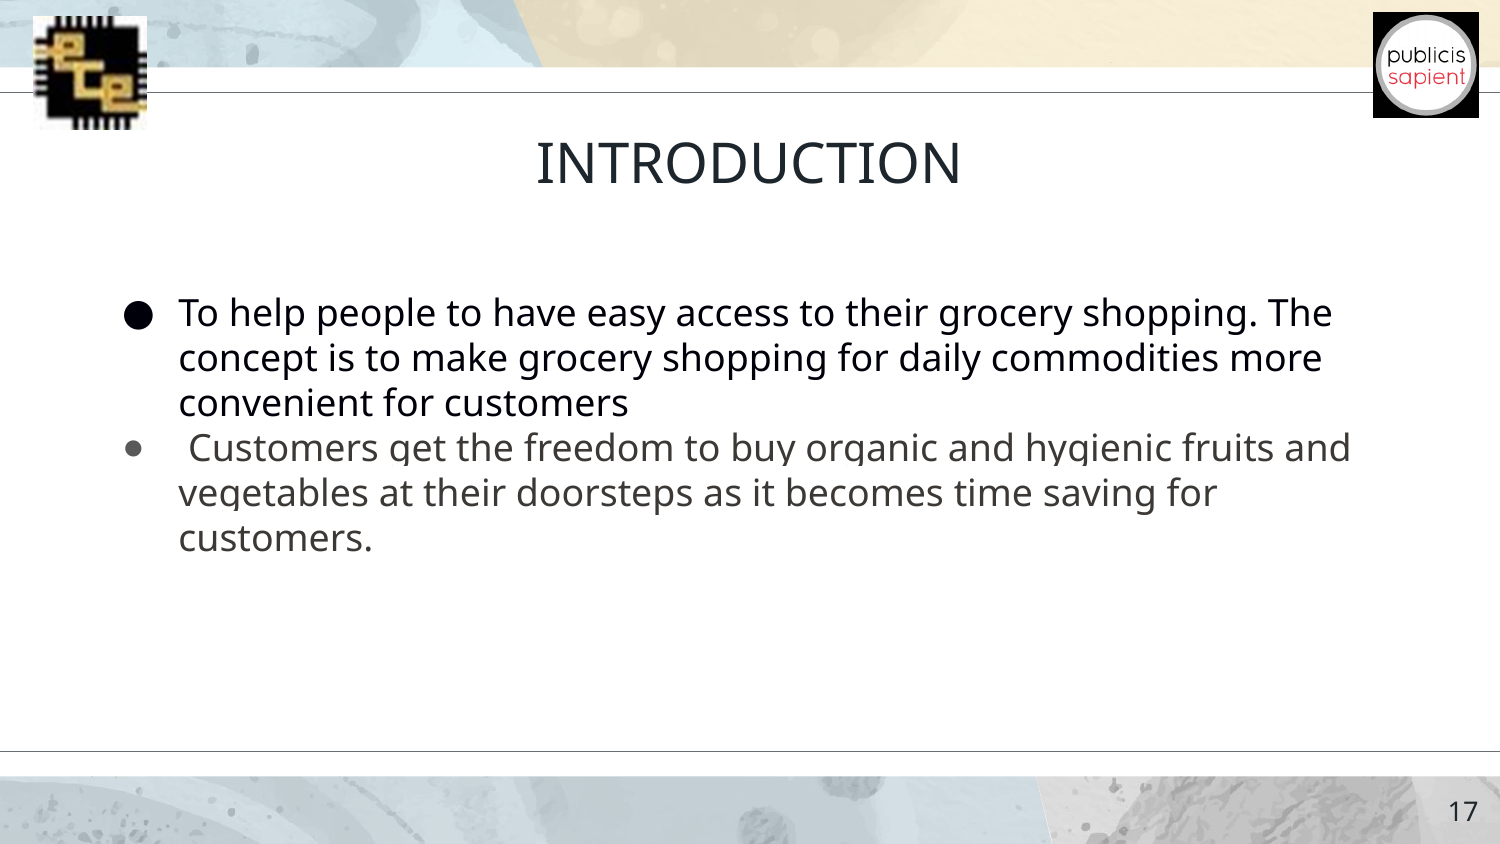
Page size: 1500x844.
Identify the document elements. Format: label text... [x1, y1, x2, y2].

picture [33, 16, 147, 130]
slide_number ‹#› [1403, 779, 1494, 844]
title INTRODUCTION [323, 112, 1177, 199]
text_box To help people to have easy access to their grocery shopping. The concept is to make grocery shopping for daily commodities more convenient for customers Customers get the freedom to buy organic and hygienic fruits and vegetables at their doorsteps as it becomes time saving for customers. [88, 273, 1412, 609]
picture [1037, 777, 1500, 844]
picture [1373, 12, 1480, 119]
text_box 2 [0, 0, 542, 67]
